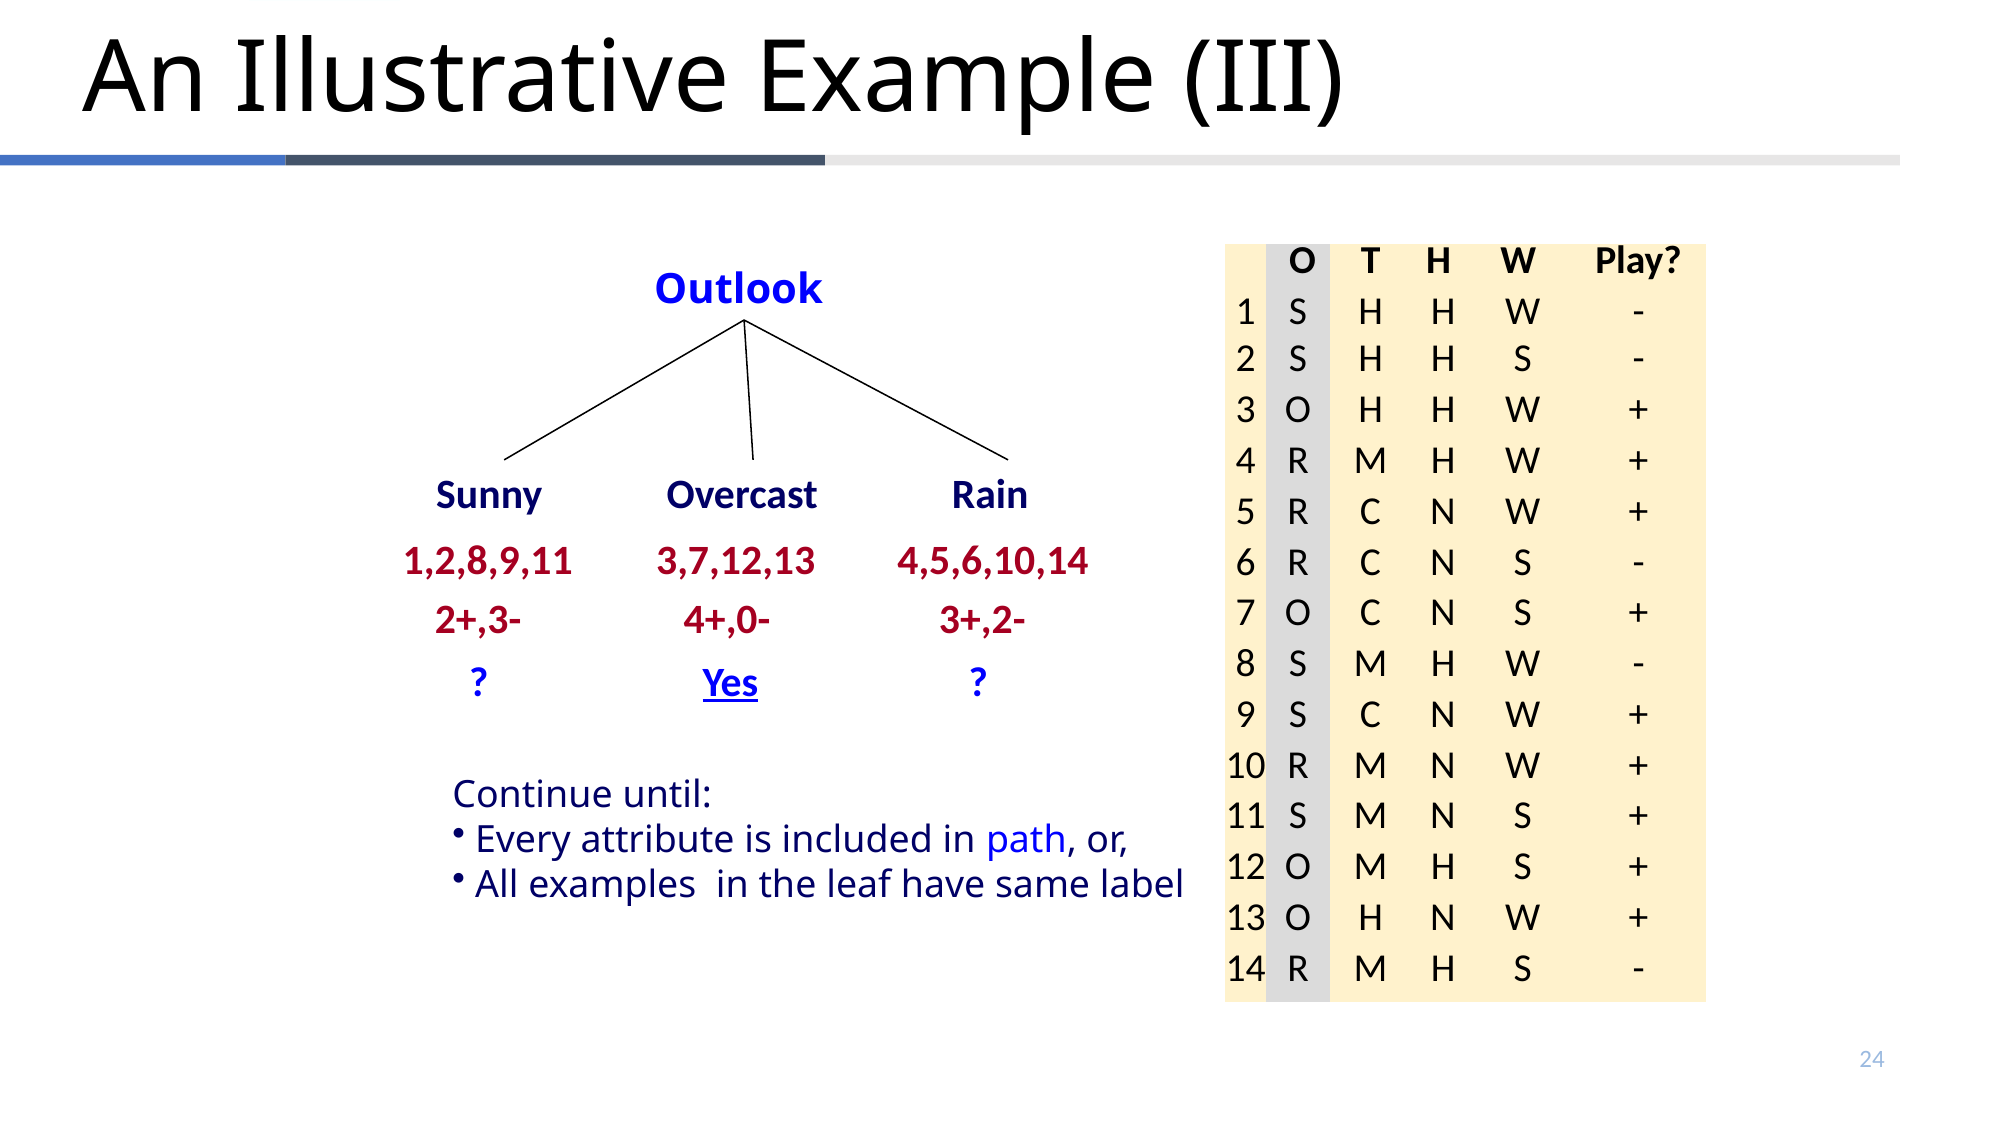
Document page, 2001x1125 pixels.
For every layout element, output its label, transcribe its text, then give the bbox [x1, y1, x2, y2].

table_cell H [1411, 647, 1475, 698]
table_cell - [1571, 545, 1706, 596]
table_header W [1475, 244, 1571, 295]
table_cell H [1330, 342, 1411, 393]
table_cell 4 [1225, 444, 1266, 494]
table_cell S [1475, 342, 1571, 393]
table_cell W [1475, 901, 1571, 951]
table_cell S [1266, 295, 1330, 342]
table_cell S [1475, 596, 1571, 647]
table_cell H [1330, 393, 1411, 444]
table_cell S [1266, 799, 1330, 850]
table_cell M [1330, 799, 1411, 850]
table_cell + [1571, 494, 1706, 545]
table_cell 12 [1225, 850, 1266, 901]
table_cell C [1330, 698, 1411, 748]
table_cell 3 [1225, 393, 1266, 444]
table_cell S [1475, 951, 1571, 1002]
table_cell O [1266, 850, 1330, 901]
table_cell N [1411, 596, 1475, 647]
table_cell 11 [1225, 799, 1266, 850]
table_cell S [1475, 850, 1571, 901]
table_cell 9 [1225, 698, 1266, 748]
table_cell N [1411, 494, 1475, 545]
table_cell + [1571, 444, 1706, 494]
table_cell 14 [1225, 951, 1266, 1002]
table_cell W [1475, 444, 1571, 494]
table_cell C [1330, 596, 1411, 647]
table_cell 8 [1225, 647, 1266, 698]
table_cell N [1411, 545, 1475, 596]
table_cell H [1411, 295, 1475, 342]
table_cell H [1411, 342, 1475, 393]
slide_number 24 [1433, 1027, 1900, 1088]
table_cell + [1571, 799, 1706, 850]
table_cell O [1266, 596, 1330, 647]
table_cell M [1330, 748, 1411, 799]
table_cell R [1266, 444, 1330, 494]
table_cell H [1411, 393, 1475, 444]
table_cell 2 [1225, 342, 1266, 393]
table_cell O [1266, 901, 1330, 951]
table_cell W [1475, 295, 1571, 342]
table_cell 10 [1225, 748, 1266, 799]
table_cell W [1475, 748, 1571, 799]
table_cell H [1411, 850, 1475, 901]
table_cell R [1266, 748, 1330, 799]
table_cell + [1571, 698, 1706, 748]
table_cell C [1330, 545, 1411, 596]
table_header Play? [1571, 244, 1706, 295]
table_cell + [1571, 901, 1706, 951]
table_cell S [1475, 799, 1571, 850]
table_cell H [1411, 444, 1475, 494]
table_cell N [1411, 748, 1475, 799]
table_cell M [1330, 647, 1411, 698]
table_cell N [1411, 698, 1475, 748]
table_cell S [1266, 342, 1330, 393]
table_cell M [1330, 444, 1411, 494]
table_header O [1266, 244, 1330, 295]
table_cell 13 [1225, 901, 1266, 951]
table_cell W [1475, 494, 1571, 545]
table_cell H [1330, 901, 1411, 951]
table_cell M [1330, 850, 1411, 901]
table_cell + [1571, 596, 1706, 647]
table_cell S [1266, 698, 1330, 748]
table_cell C [1330, 494, 1411, 545]
table_cell R [1266, 494, 1330, 545]
table_cell H [1411, 951, 1475, 1002]
table_cell - [1571, 342, 1706, 393]
text_box Continue until: Every attribute is included in path, or, All examples in the leaf have same label [437, 762, 1201, 913]
table_cell 1 [1225, 295, 1266, 342]
table_cell S [1475, 545, 1571, 596]
table_cell S [1266, 647, 1330, 698]
table_cell R [1266, 951, 1330, 1002]
table_cell - [1571, 295, 1706, 342]
table_cell - [1571, 647, 1706, 698]
table_cell R [1266, 545, 1330, 596]
table_cell W [1475, 647, 1571, 698]
table_cell M [1330, 951, 1411, 1002]
table_cell H [1330, 295, 1411, 342]
table_cell N [1411, 799, 1475, 850]
table_cell O [1266, 393, 1330, 444]
table_cell 5 [1225, 494, 1266, 545]
title An Illustrative Example (III) [67, 3, 1868, 156]
table_cell 6 [1225, 545, 1266, 596]
table_cell N [1411, 901, 1475, 951]
table_cell - [1571, 951, 1706, 1002]
table_cell + [1571, 850, 1706, 901]
table_header [1225, 244, 1266, 295]
table_cell + [1571, 748, 1706, 799]
table_cell W [1475, 393, 1571, 444]
table_header T [1330, 244, 1411, 295]
table_cell + [1571, 393, 1706, 444]
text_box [387, 254, 1105, 713]
table_cell 7 [1225, 596, 1266, 647]
table_header H [1411, 244, 1475, 295]
table_cell W [1475, 698, 1571, 748]
